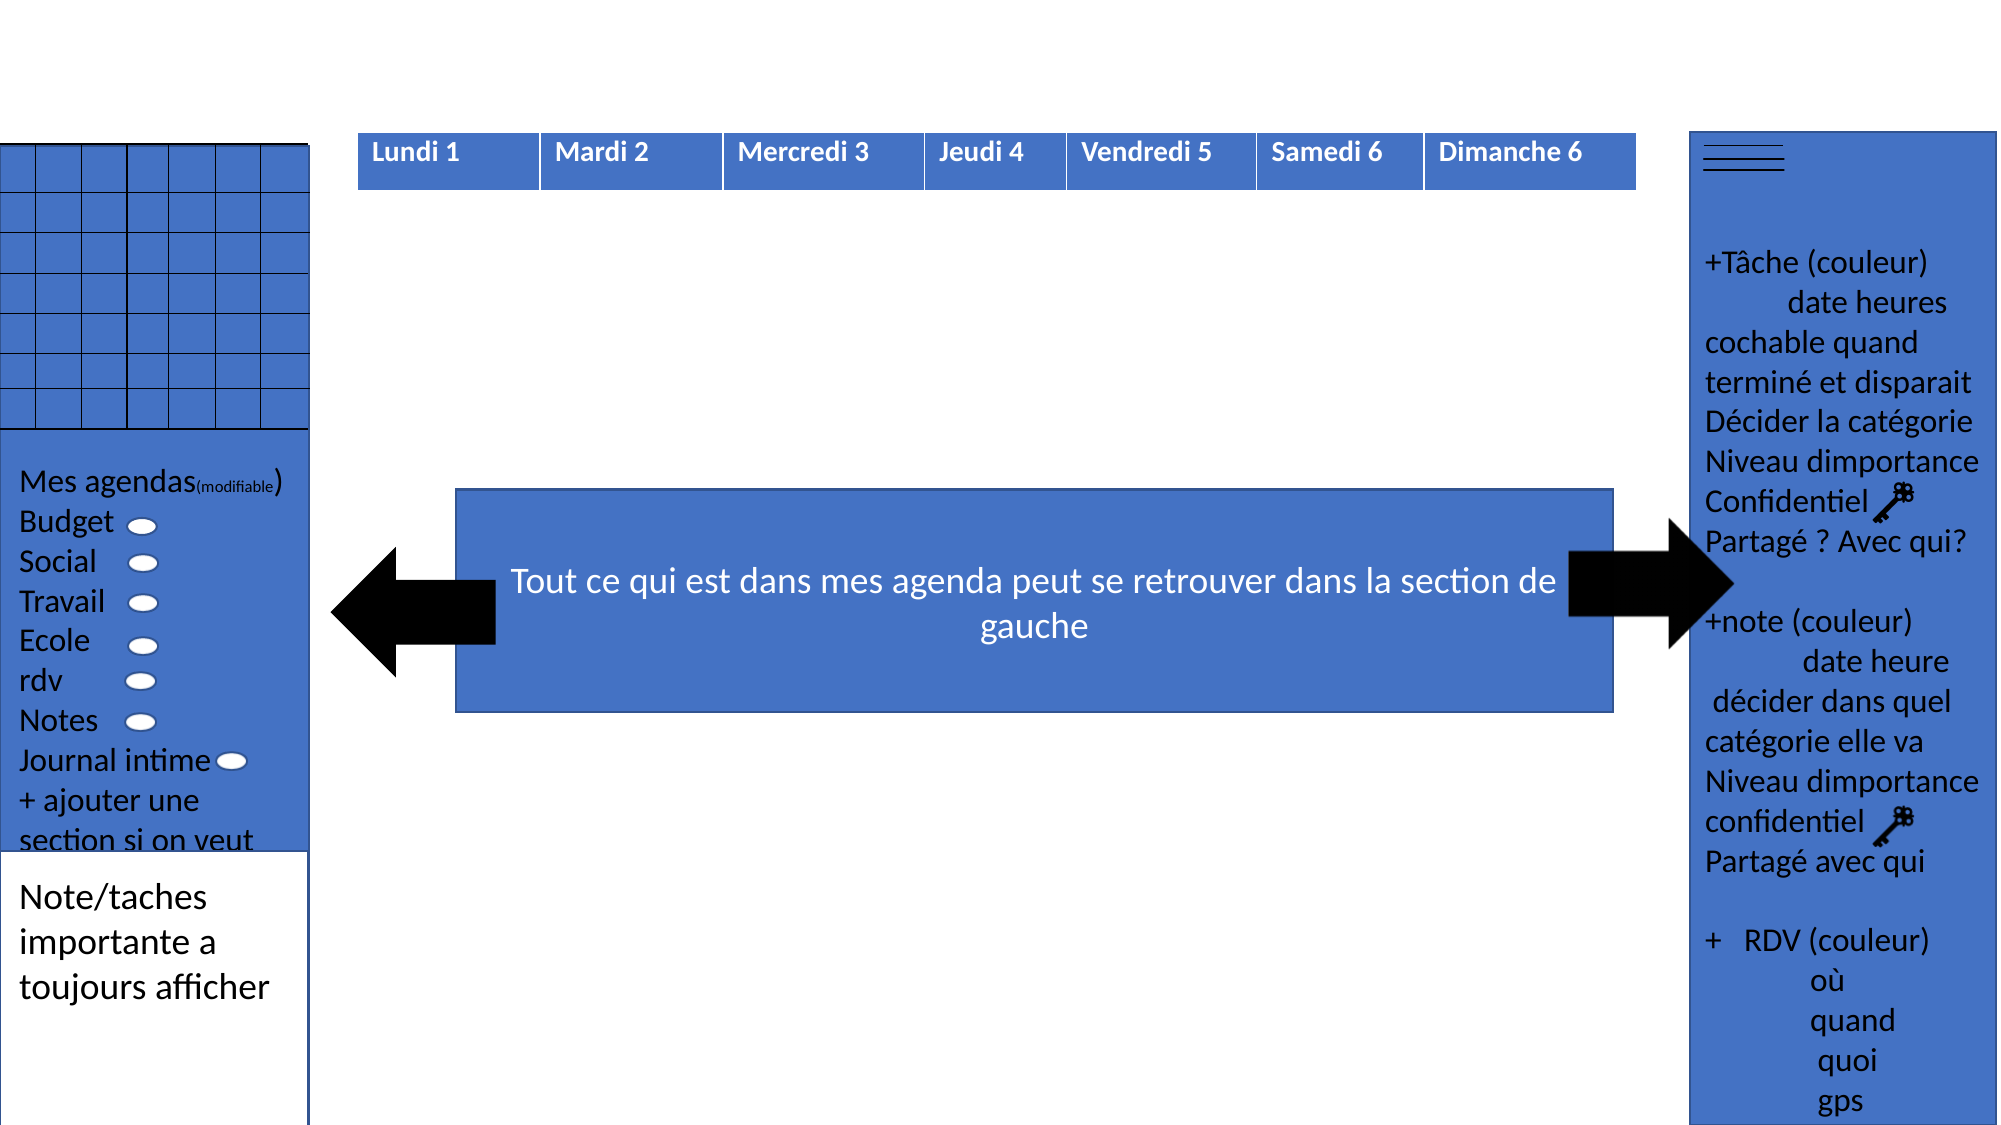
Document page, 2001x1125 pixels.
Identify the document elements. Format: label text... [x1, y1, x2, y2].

table_header [128, 145, 168, 192]
table_header [216, 389, 260, 428]
table_header [169, 274, 215, 313]
picture [1869, 478, 1918, 527]
text_box [1689, 131, 1997, 1125]
picture [126, 553, 159, 573]
text_box Tout ce qui est dans mes agenda peut se retrouver dans la section de gauche [455, 488, 1614, 713]
table_header Samedi 6 [1257, 133, 1423, 190]
table_header [82, 145, 126, 192]
table_header [36, 389, 81, 428]
table_header [0, 145, 35, 192]
picture [126, 636, 159, 656]
table_header [0, 354, 35, 388]
table_header [261, 193, 308, 232]
table_header Mercredi 3 [724, 133, 924, 190]
table_header [36, 274, 81, 313]
text_box Mes agendas(modifiable) Budget Social Travail Ecole rdv Notes Journal intime + ajouter une section si on veut [4, 451, 314, 1001]
table_header [0, 389, 35, 428]
table_header [128, 389, 168, 428]
table_header [261, 274, 308, 313]
table_header [169, 389, 215, 428]
table_header [261, 354, 308, 388]
table_header [261, 233, 308, 273]
text_box [0, 850, 309, 1125]
text_box [125, 516, 158, 537]
text_box [330, 546, 496, 678]
table_header Jeudi 4 [925, 133, 1066, 190]
picture [1568, 517, 1735, 650]
table_header [216, 193, 260, 232]
table_header [36, 145, 81, 192]
table_header [128, 314, 168, 353]
picture [1869, 802, 1918, 852]
table_header [36, 233, 81, 273]
table_header [0, 314, 35, 353]
table_header [261, 314, 308, 353]
table_header [169, 145, 215, 192]
table_header [36, 354, 81, 388]
table_header [36, 314, 81, 353]
table_header [261, 389, 308, 428]
picture [124, 671, 157, 691]
table_header [82, 233, 126, 273]
table_header [169, 233, 215, 273]
table_header [216, 314, 260, 353]
table_header Mardi 2 [541, 133, 722, 190]
table_header [82, 354, 126, 388]
table_header [261, 145, 308, 192]
table_header [0, 233, 35, 273]
picture [215, 751, 248, 771]
table_header [0, 274, 35, 313]
table_header [169, 193, 215, 232]
table_header Vendredi 5 [1067, 133, 1256, 190]
table_header Lundi 1 [358, 133, 539, 190]
table_header [216, 233, 260, 273]
table_header [82, 193, 126, 232]
picture [126, 593, 159, 613]
table_header [216, 274, 260, 313]
table_header [169, 314, 215, 353]
table_header [128, 233, 168, 273]
table_header [216, 354, 260, 388]
table_header [36, 193, 81, 232]
text_box [0, 389, 310, 850]
text_box +Tâche (couleur) date heures cochable quand terminé et disparait Décider la catégorie Niveau dimportance Confidentiel Partagé ? Avec qui? +note (couleur) date heure décider dans quel catégorie elle va Niveau dimportance confidentiel Partagé avec qui + RDV (couleur) où quand quoi gps [1690, 232, 1996, 1125]
table_header [216, 145, 260, 192]
table_header [128, 354, 168, 388]
table_header [128, 193, 168, 232]
table_header [169, 354, 215, 388]
table_header Dimanche 6 [1425, 133, 1636, 190]
table_header [0, 193, 35, 232]
picture [124, 712, 157, 732]
table_header [82, 314, 126, 353]
text_box Note/taches importante a toujours afficher [4, 864, 308, 1015]
table_header [82, 389, 126, 428]
table_header [82, 274, 126, 313]
table_header [128, 274, 168, 313]
